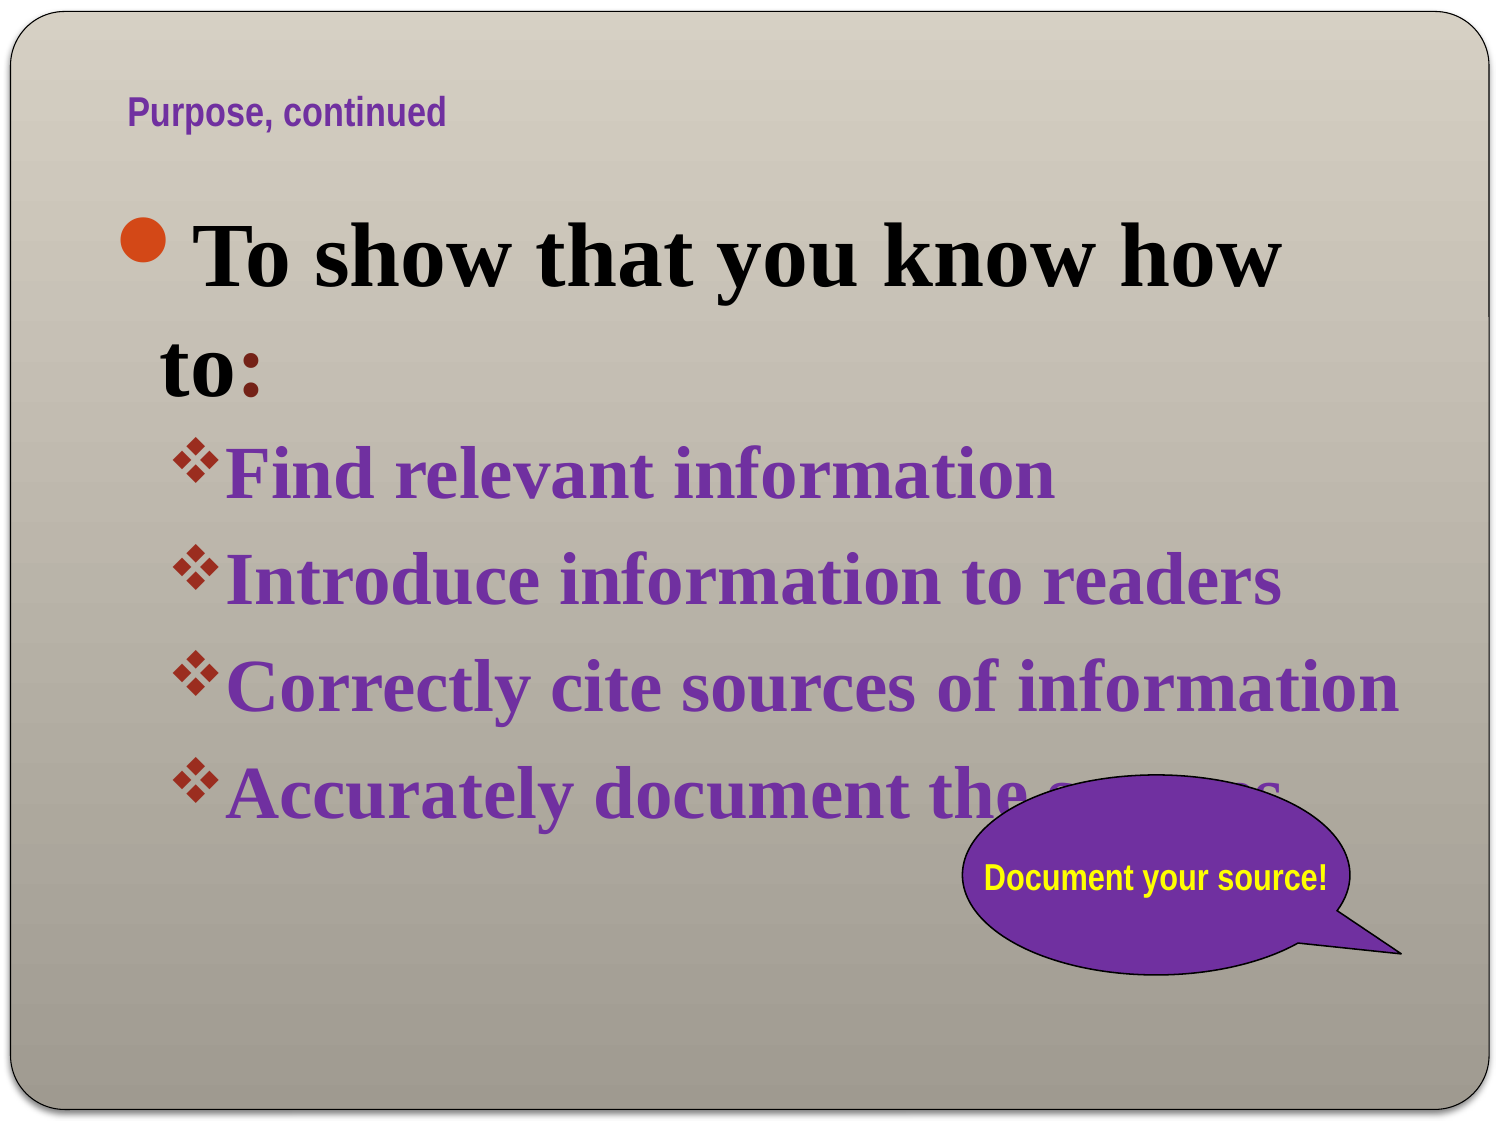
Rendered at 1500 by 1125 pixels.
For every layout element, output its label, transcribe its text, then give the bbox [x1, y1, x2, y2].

text_box Document your source! [962, 774, 1402, 975]
title Purpose, continued [112, 45, 1425, 150]
list To show that you know how to: Find relevant information Introduce information to readers Correctly cite sources of information Accurately document the sources [99, 187, 1425, 1075]
